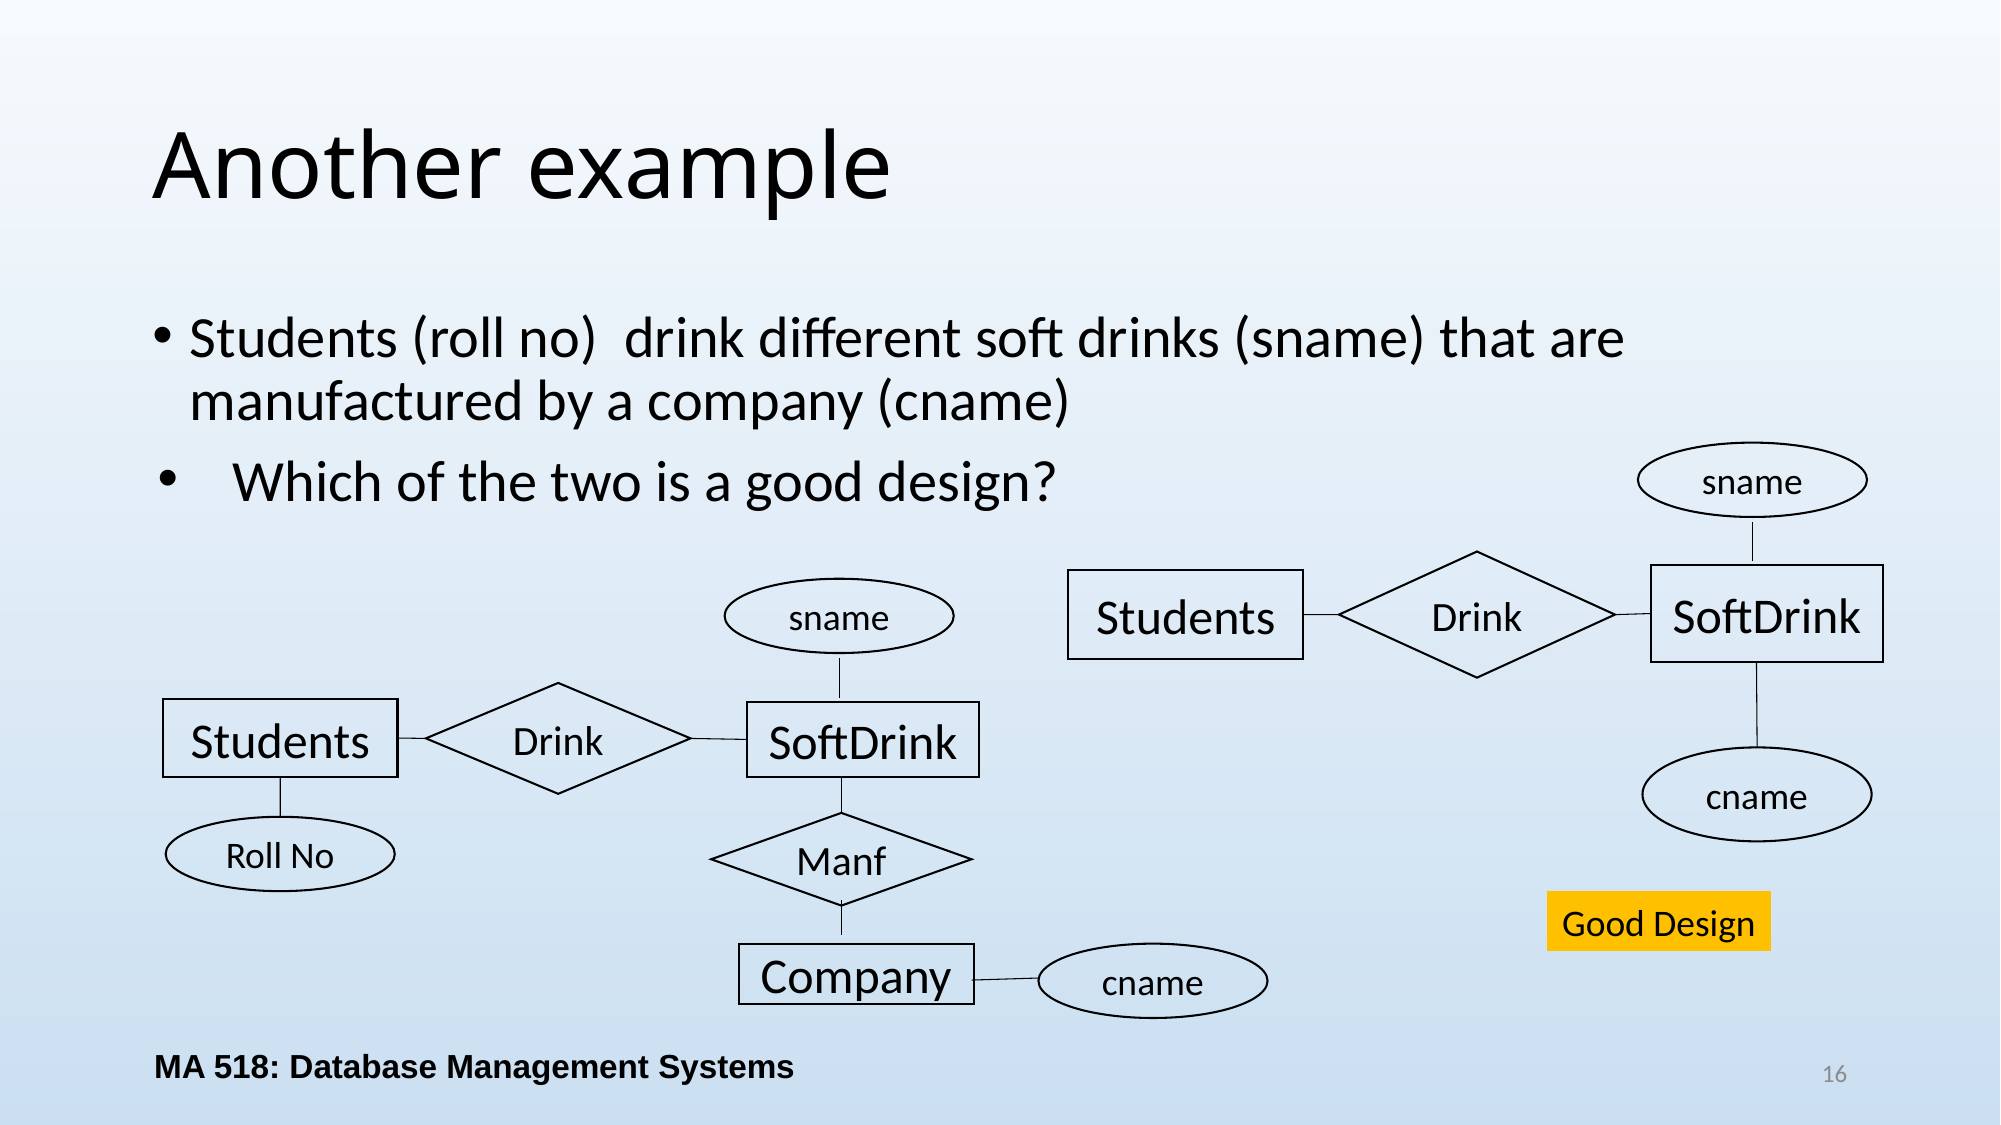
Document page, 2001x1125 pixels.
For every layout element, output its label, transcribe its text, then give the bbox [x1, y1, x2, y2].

slide_number 16 [1412, 1042, 1863, 1103]
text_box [162, 578, 1268, 1019]
text_box Good Design [1547, 891, 1771, 951]
footer MA 518: Database Management Systems [137, 1035, 813, 1096]
title Another example [137, 59, 1863, 278]
text_box Which of the two is a good design? [142, 435, 1074, 521]
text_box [1068, 442, 1884, 842]
list Students (roll no) drink different soft drinks (sname) that are manufactured by a company (cname) [137, 299, 1863, 1014]
